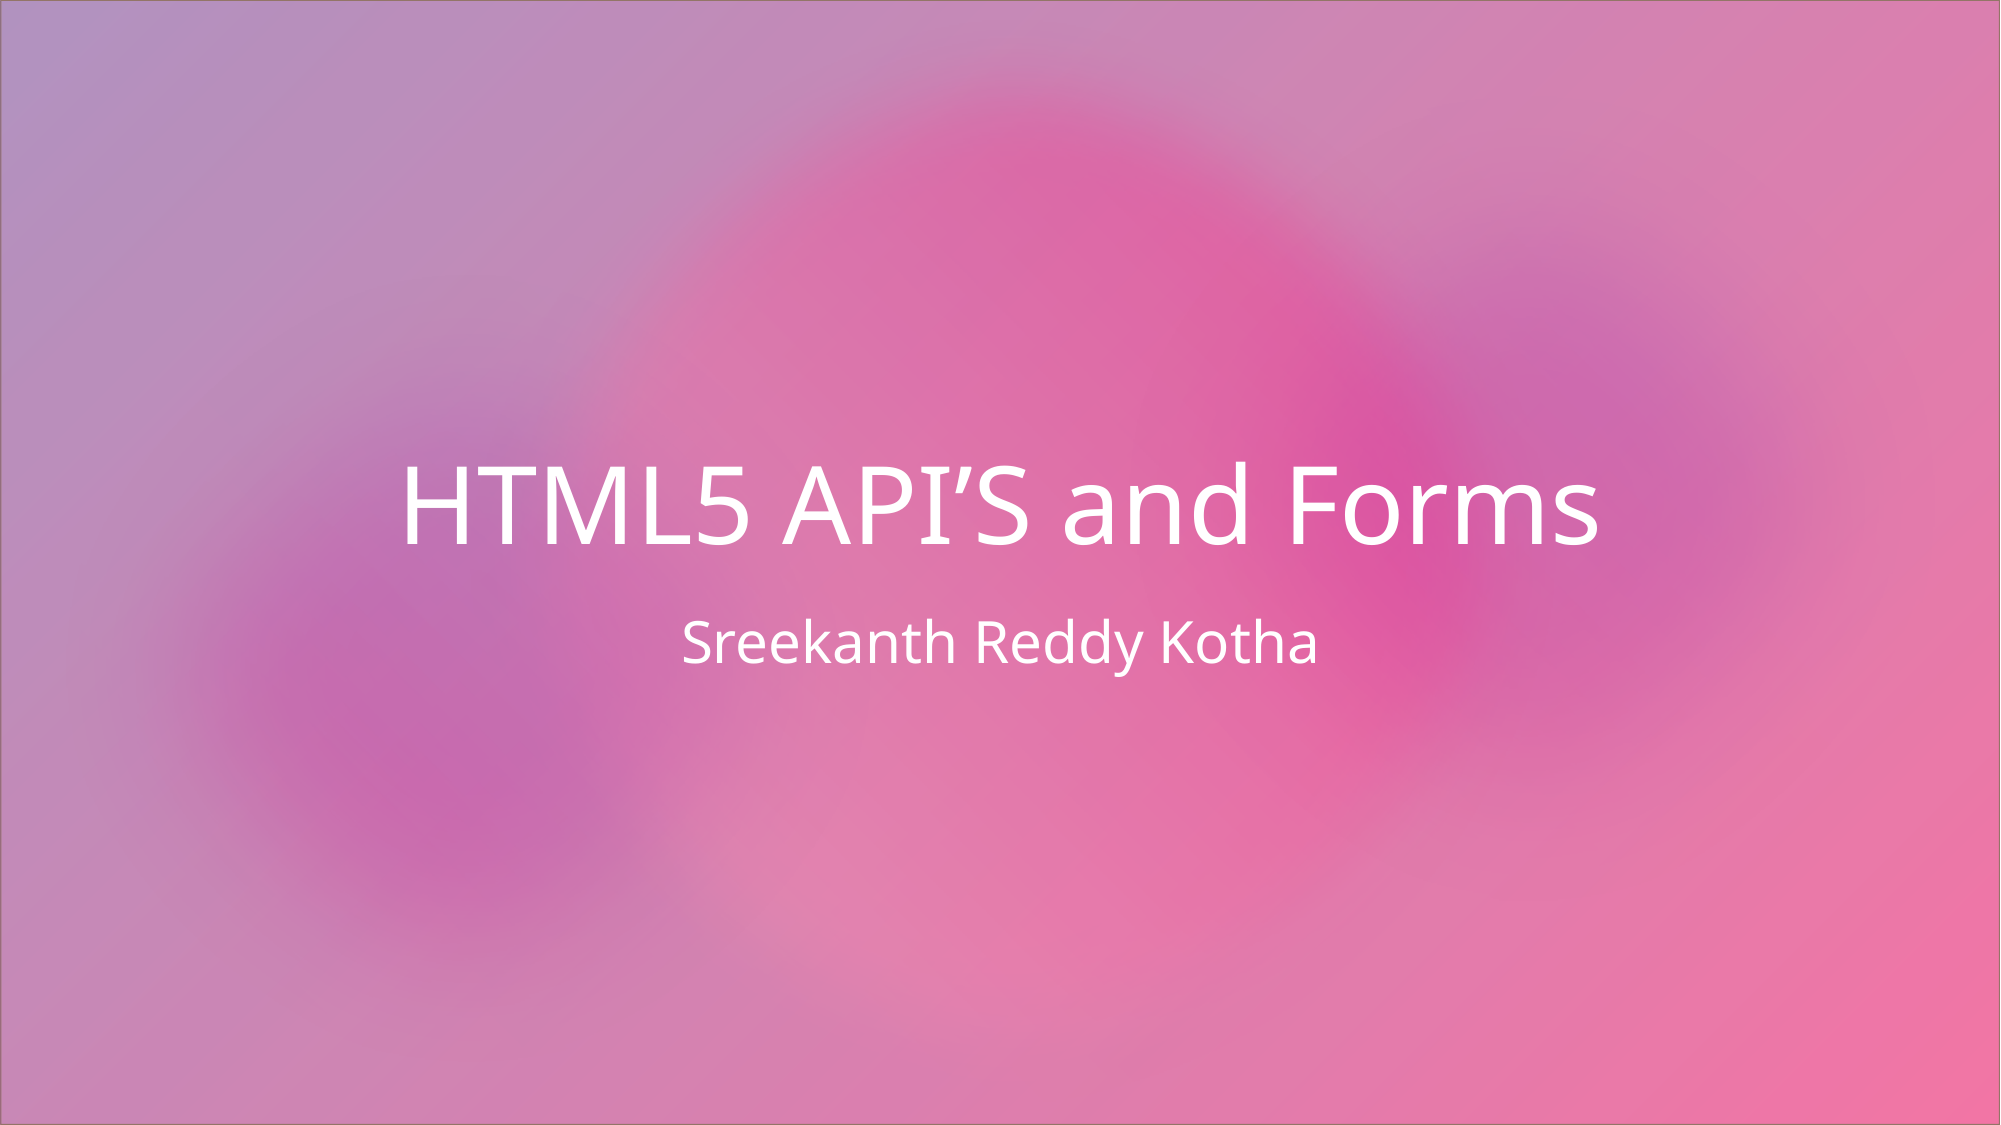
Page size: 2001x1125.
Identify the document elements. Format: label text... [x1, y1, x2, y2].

list Sreekanth Reddy Kotha [250, 590, 1751, 993]
title HTML5 API’S and Forms [250, 184, 1751, 576]
